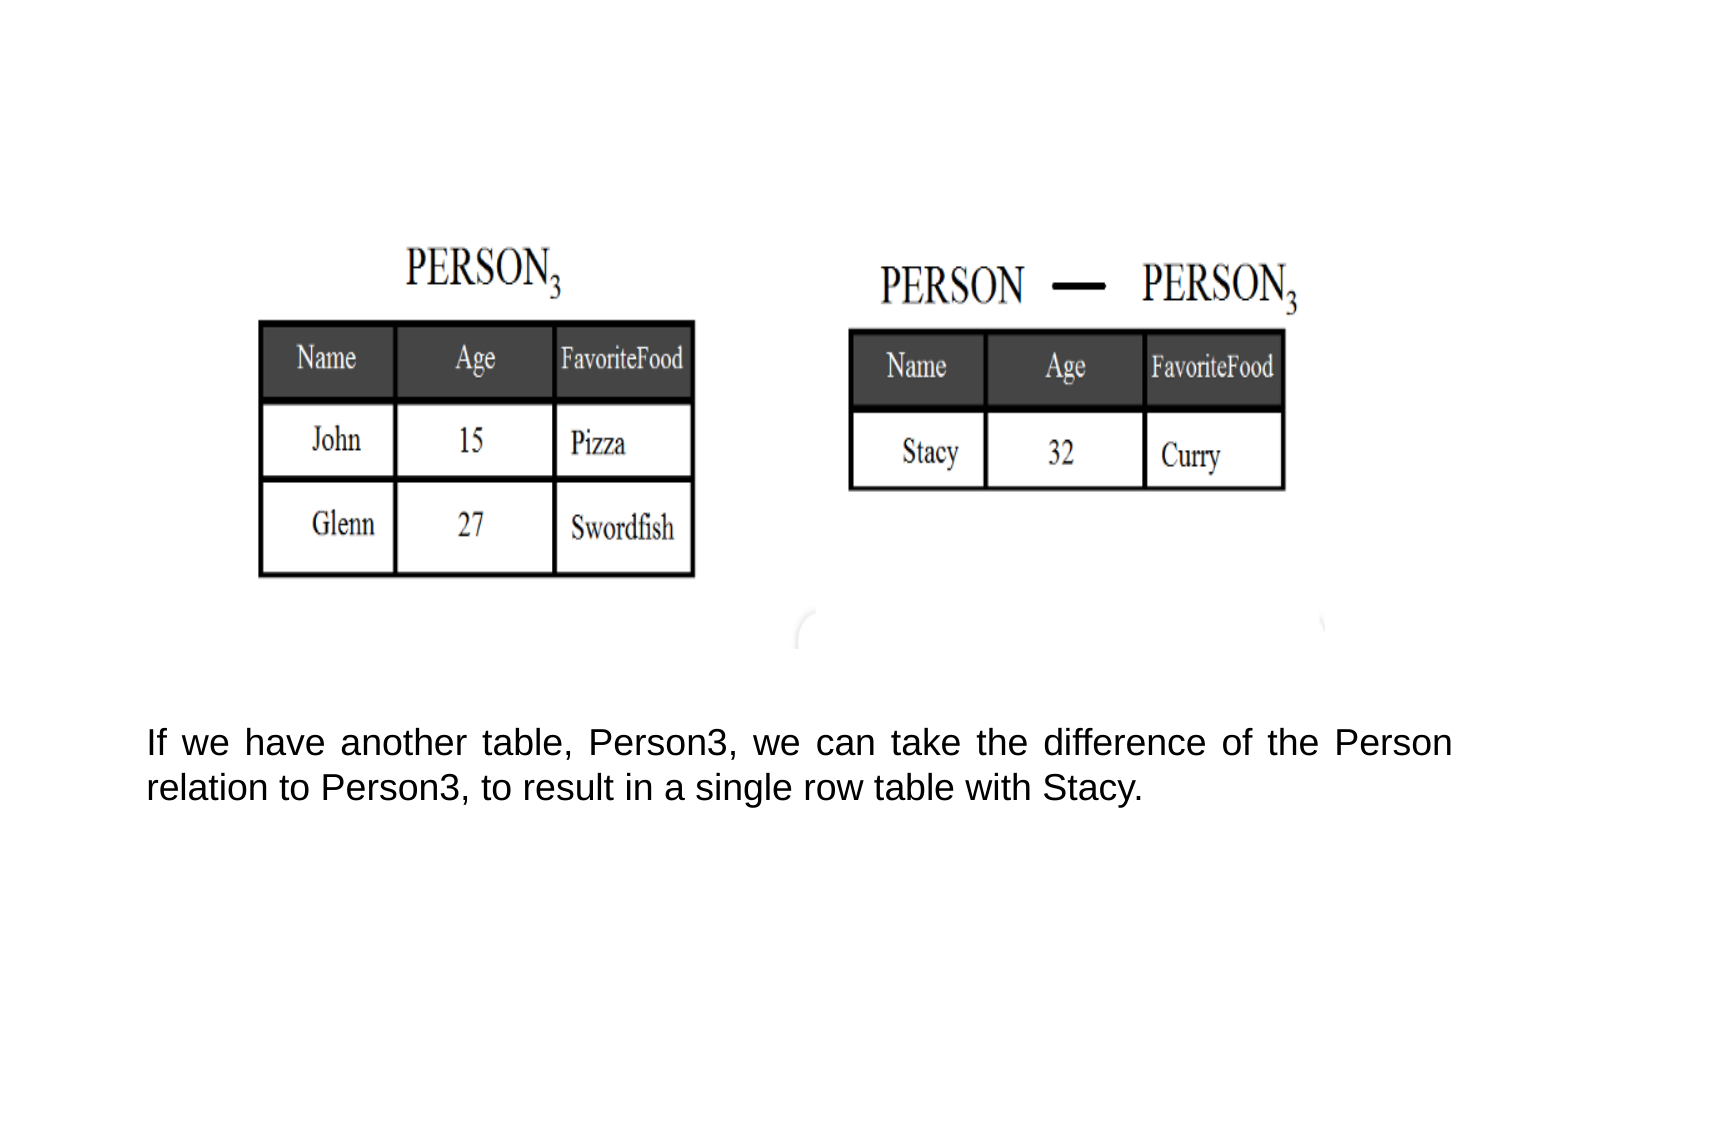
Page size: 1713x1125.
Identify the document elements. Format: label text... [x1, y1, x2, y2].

text_box If we have another table, Person3, we can take the difference of the Person relation to Person3, to result in a single row table with Stacy. [131, 710, 1469, 816]
picture [230, 224, 1326, 649]
